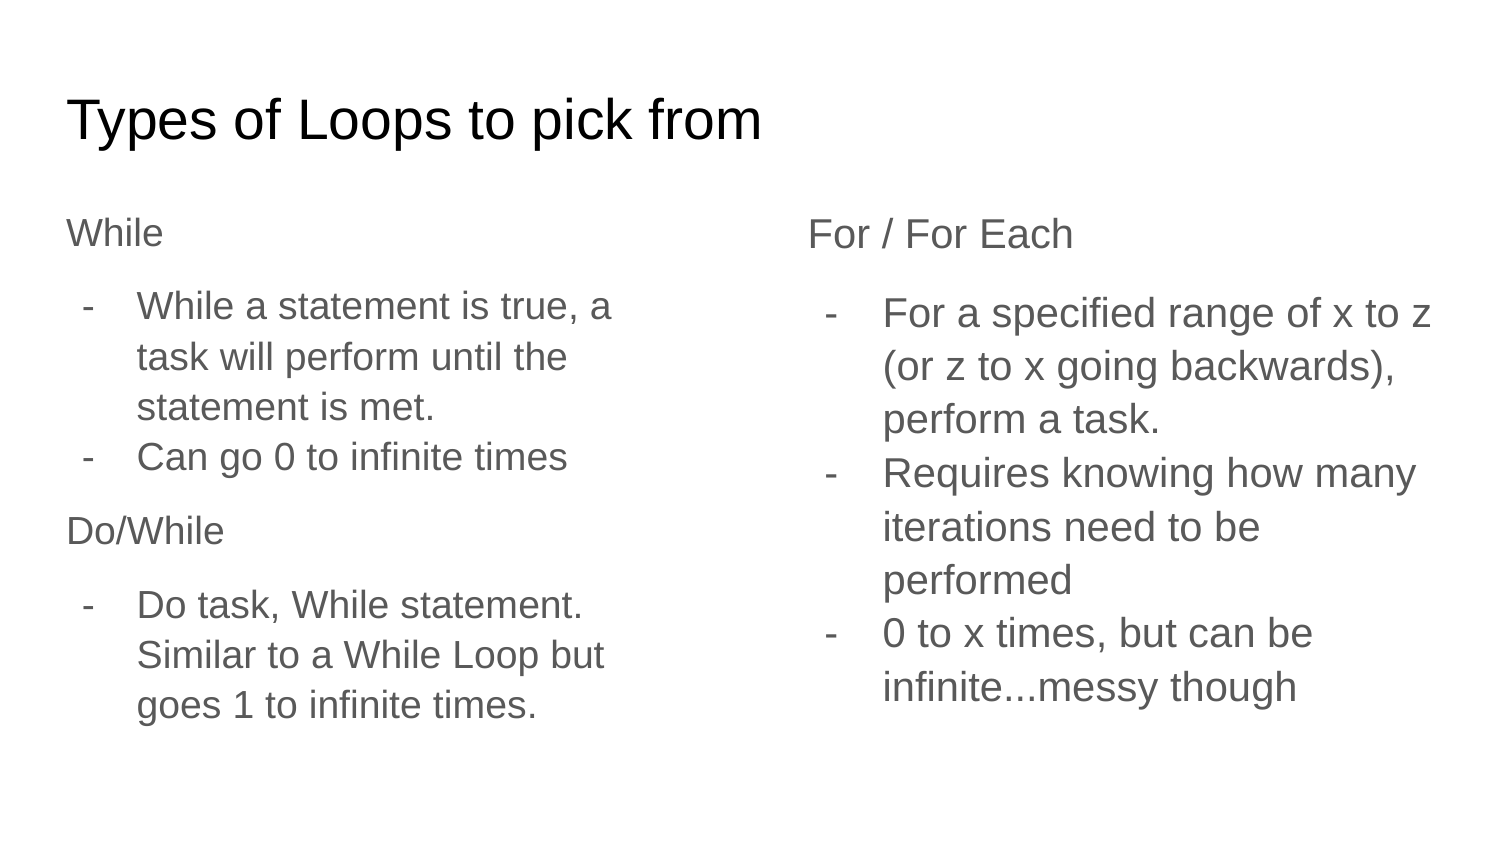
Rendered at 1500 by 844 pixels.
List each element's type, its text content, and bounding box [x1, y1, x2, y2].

title Types of Loops to pick from [51, 72, 1449, 167]
list While While a statement is true, a task will perform until the statement is met. Can go 0 to infinite times Do/While Do task, While statement. Similar to a While Loop but goes 1 to infinite times. [51, 189, 708, 750]
list For / For Each For a specified range of x to z (or z to x going backwards), perform a task. Requires knowing how many iterations need to be performed 0 to x times, but can be infinite...messy though [792, 189, 1449, 750]
